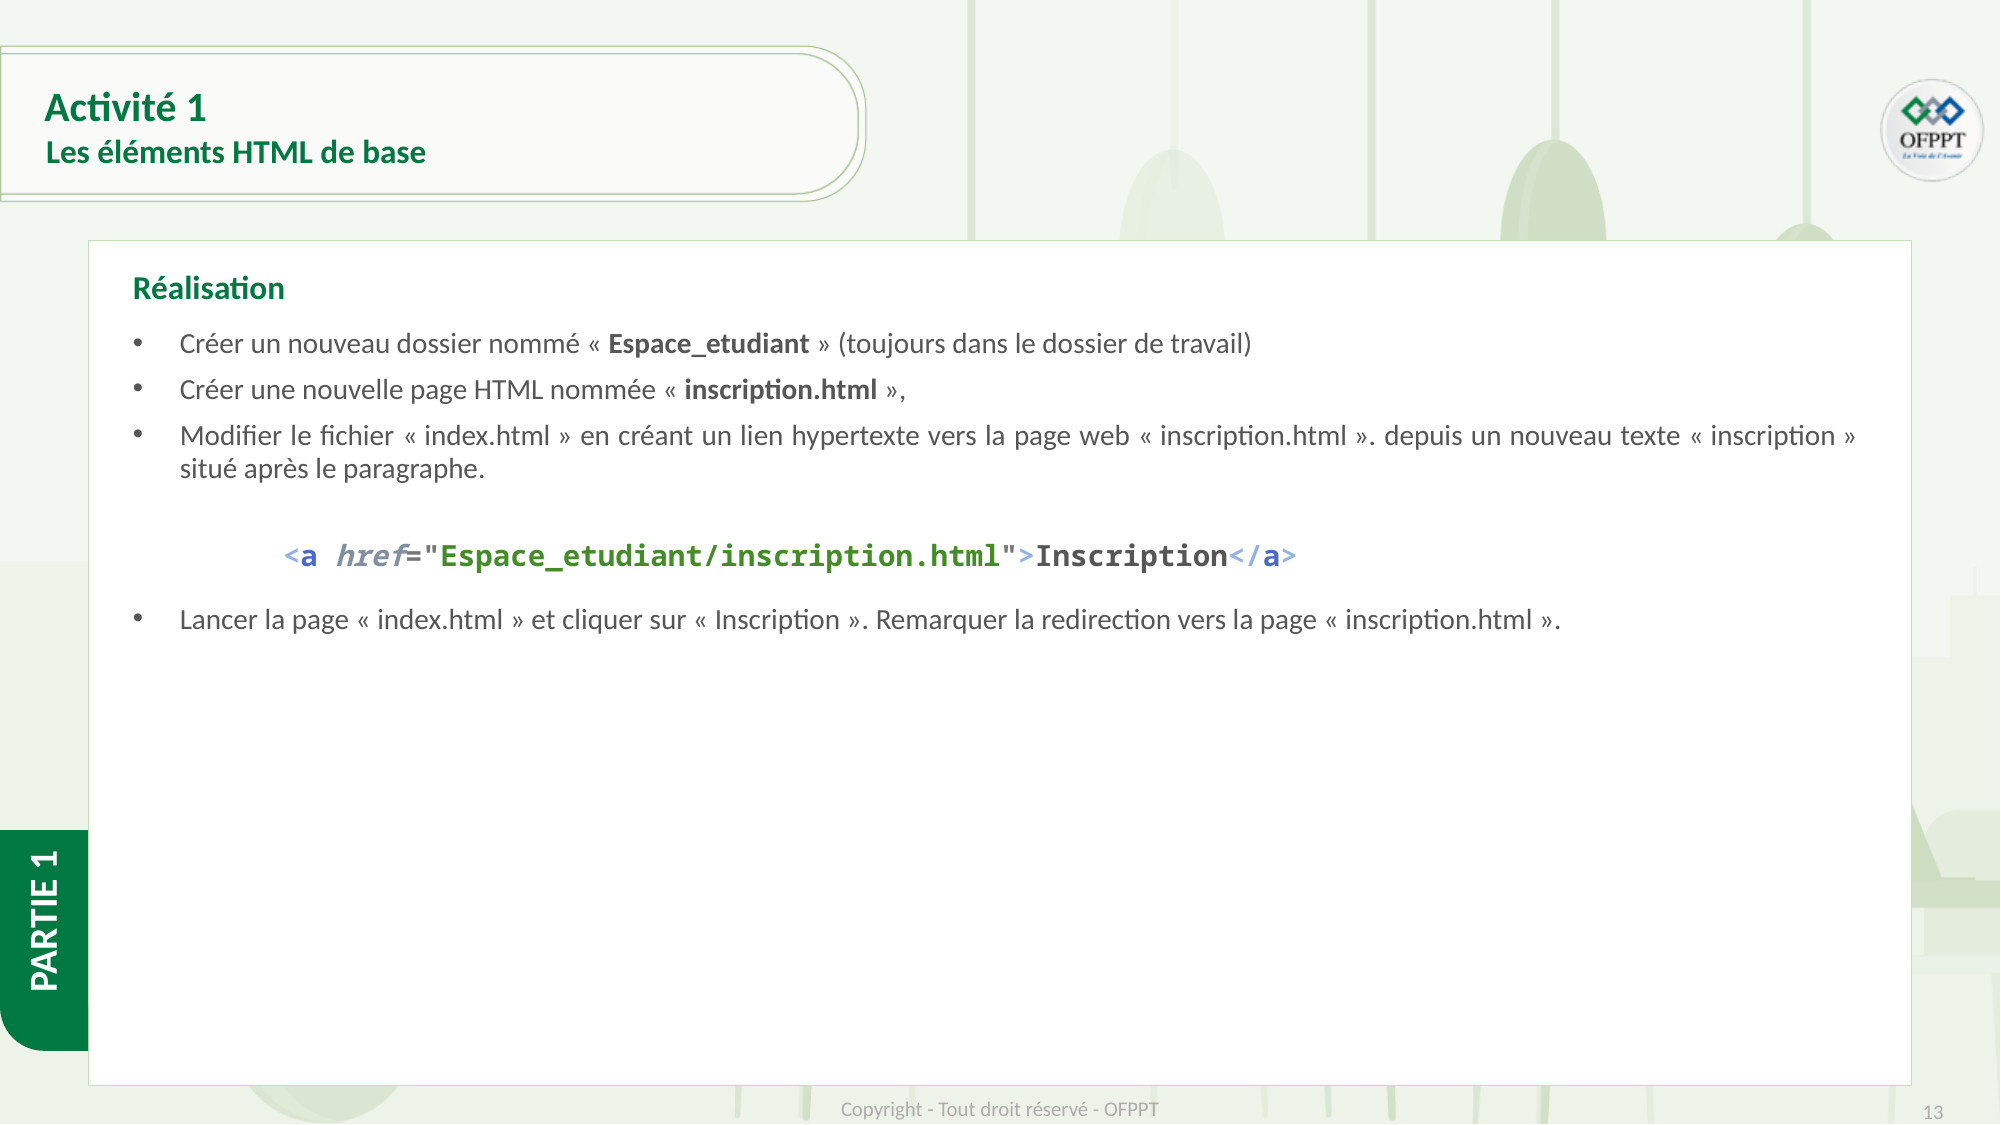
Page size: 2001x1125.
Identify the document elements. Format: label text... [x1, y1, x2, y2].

picture [1876, 75, 1989, 186]
list Créer un nouveau dossier nommé « Espace_etudiant » (toujours dans le dossier de travail) Créer une nouvelle page HTML nommée « inscription.html », Modifier le fichier « index.html » en créant un lien hypertexte vers la page web « inscription.html ». depuis un nouveau texte « inscription » situé après le paragraphe. <a href="Espace_etudiant/inscription.html">Inscription</a> Lancer la page « index.html » et cliquer sur « Inscription ». Remarquer la redirection vers la page « inscription.html ». [118, 318, 1872, 1037]
list Réalisation [118, 265, 883, 319]
title Activité 1 [29, 74, 863, 143]
list Les éléments HTML de base [31, 127, 863, 201]
